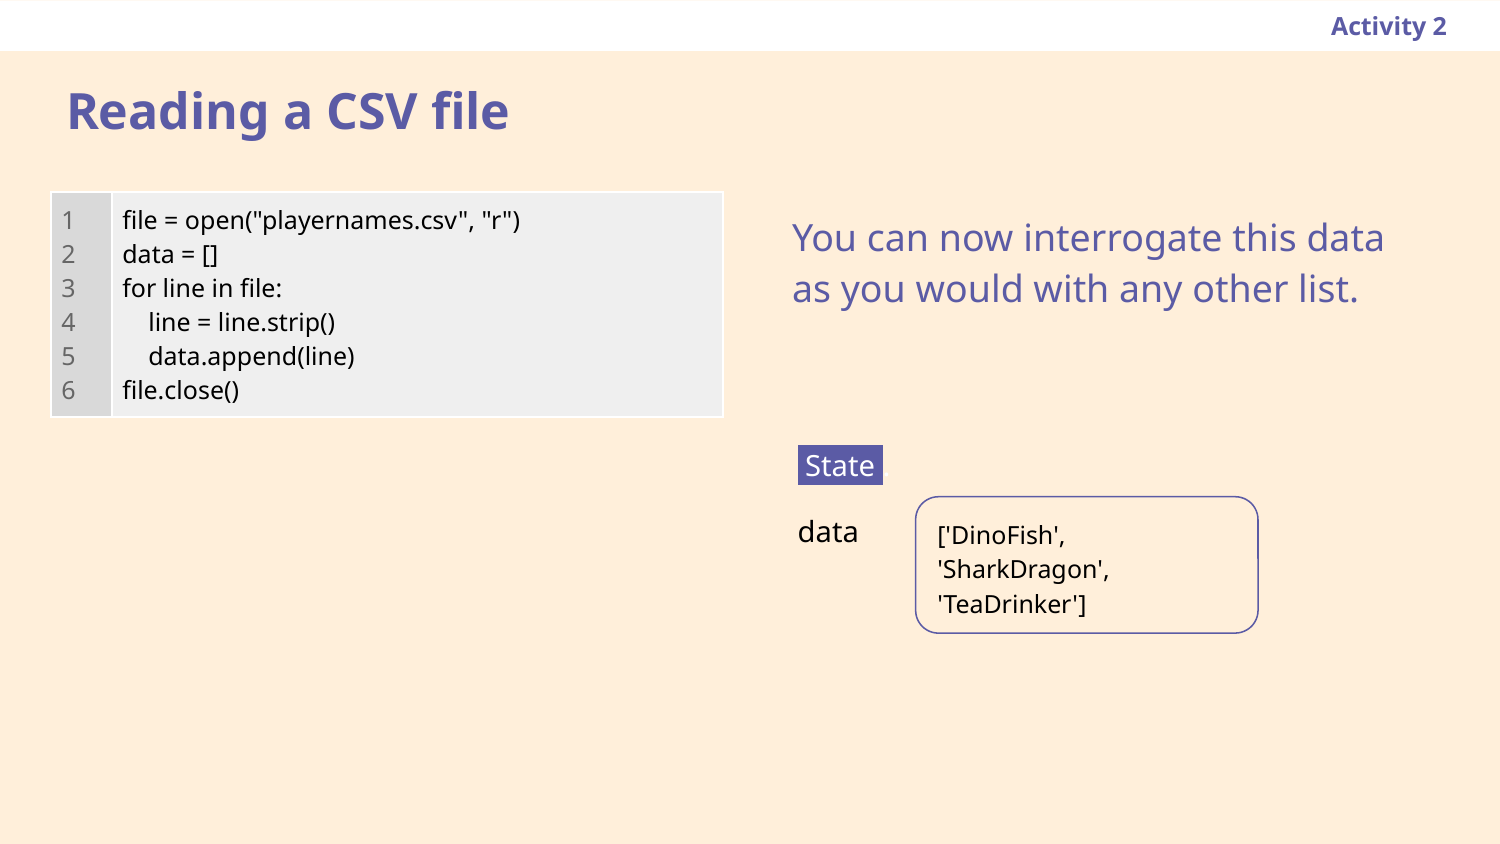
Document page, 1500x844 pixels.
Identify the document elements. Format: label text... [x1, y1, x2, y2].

text_box State . [782, 427, 1132, 487]
text_box data [782, 492, 984, 553]
text_box ['DinoFish', 'SharkDragon', 'TeaDrinker'] [915, 496, 1259, 634]
title Reading a CSV file [51, 52, 1449, 167]
table_header 1 2 3 4 5 6 [52, 193, 111, 416]
subtitle Activity 2 [862, 0, 1448, 52]
list You can now interrogate this data as you would with any other list. [776, 191, 1449, 403]
table_header file = open("playernames.csv", "r") data = [] for line in file: line = line.strip() data.append(line) file.close() [113, 193, 722, 416]
